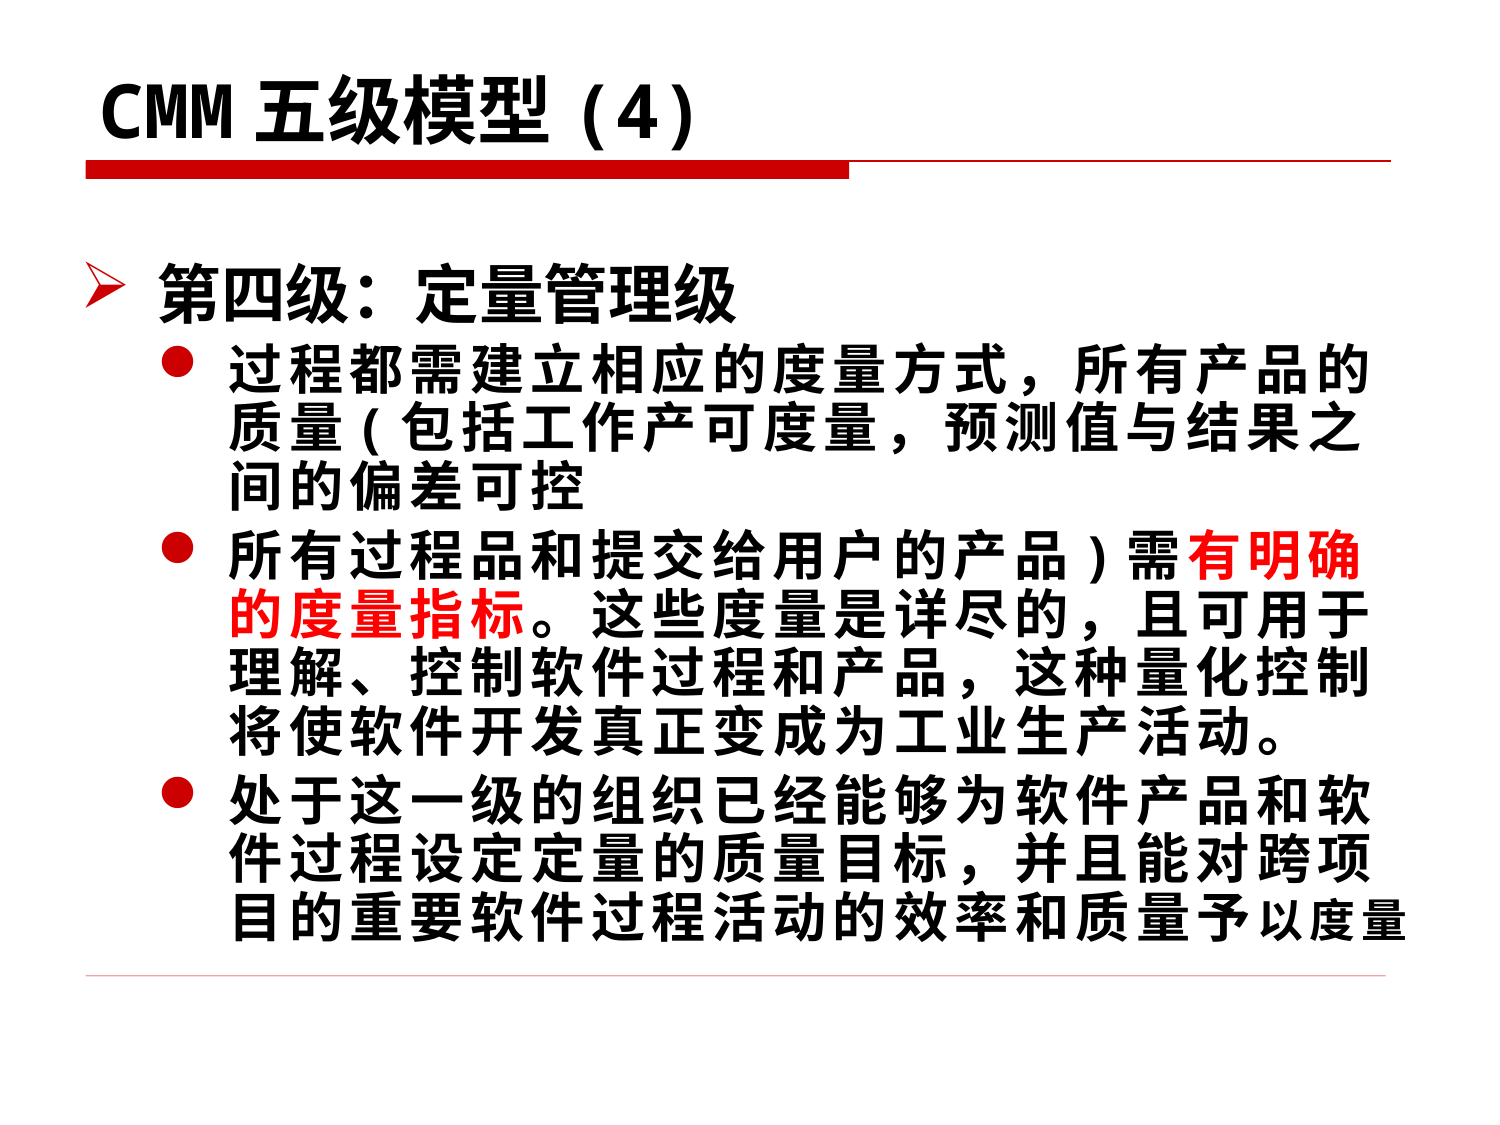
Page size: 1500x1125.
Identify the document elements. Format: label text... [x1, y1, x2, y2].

title CMM五级模型(4) [84, 42, 1397, 161]
list 第四级：定量管理级 过程都需建立相应的度量方式，所有产品的质量(包括工作产可度量，预测值与结果之间的偏差可控 所有过程品和提交给用户的产品)需有明确的度量指标。这些度量是详尽的，且可用于理解、控制软件过程和产品，这种量化控制将使软件开发真正变成为工业生产活动。 处于这一级的组织已经能够为软件产品和软件过程设定定量的质量目标，并且能对跨项目的重要软件过程活动的效率和质量予以度量 [64, 208, 1443, 909]
